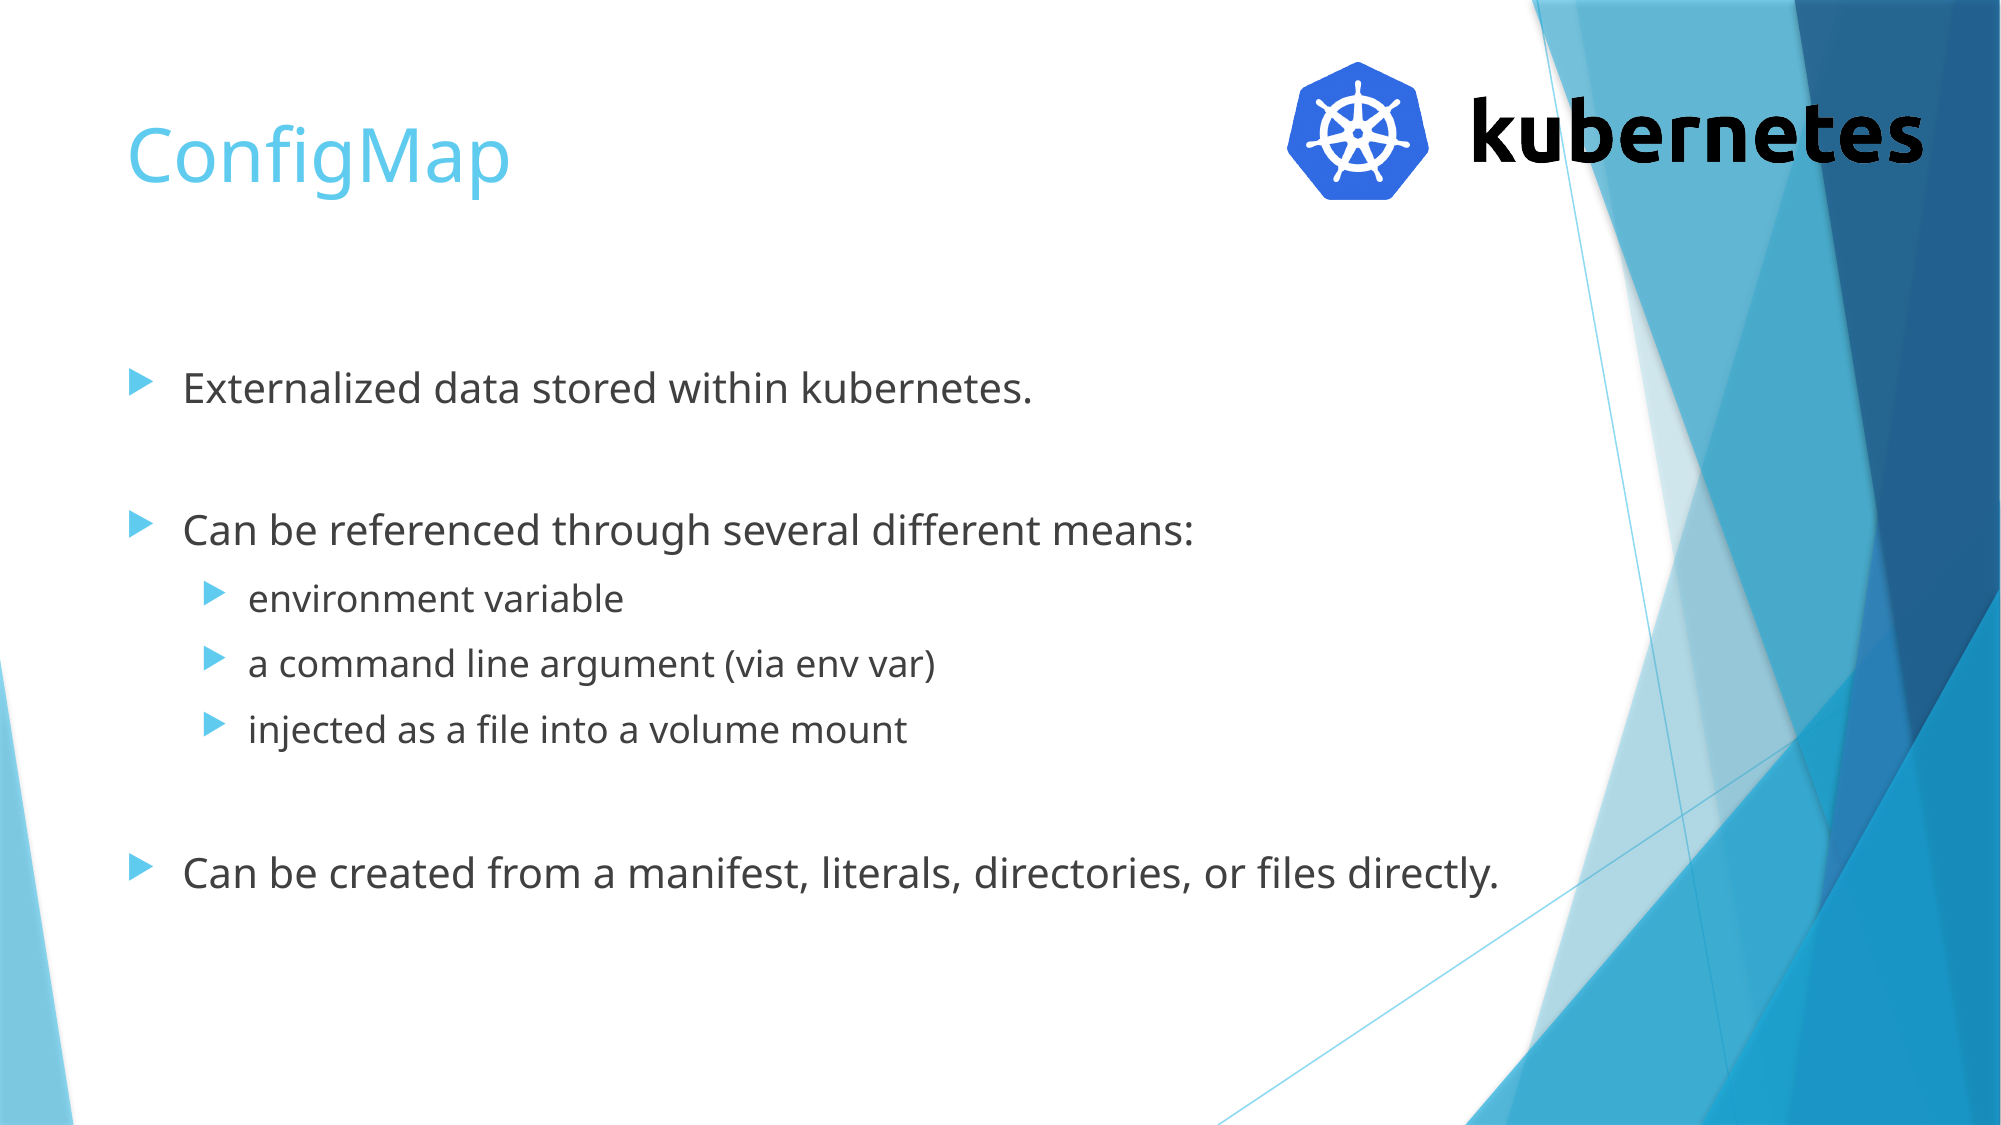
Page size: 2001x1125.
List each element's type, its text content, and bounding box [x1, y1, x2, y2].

picture [1287, 61, 1923, 200]
title ConfigMap [111, 99, 1522, 317]
list Externalized data stored within kubernetes. Can be referenced through several different means: environment variable a command line argument (via env var) injected as a file into a volume mount Can be created from a manifest, literals, directories, or files directly. [111, 354, 1522, 992]
